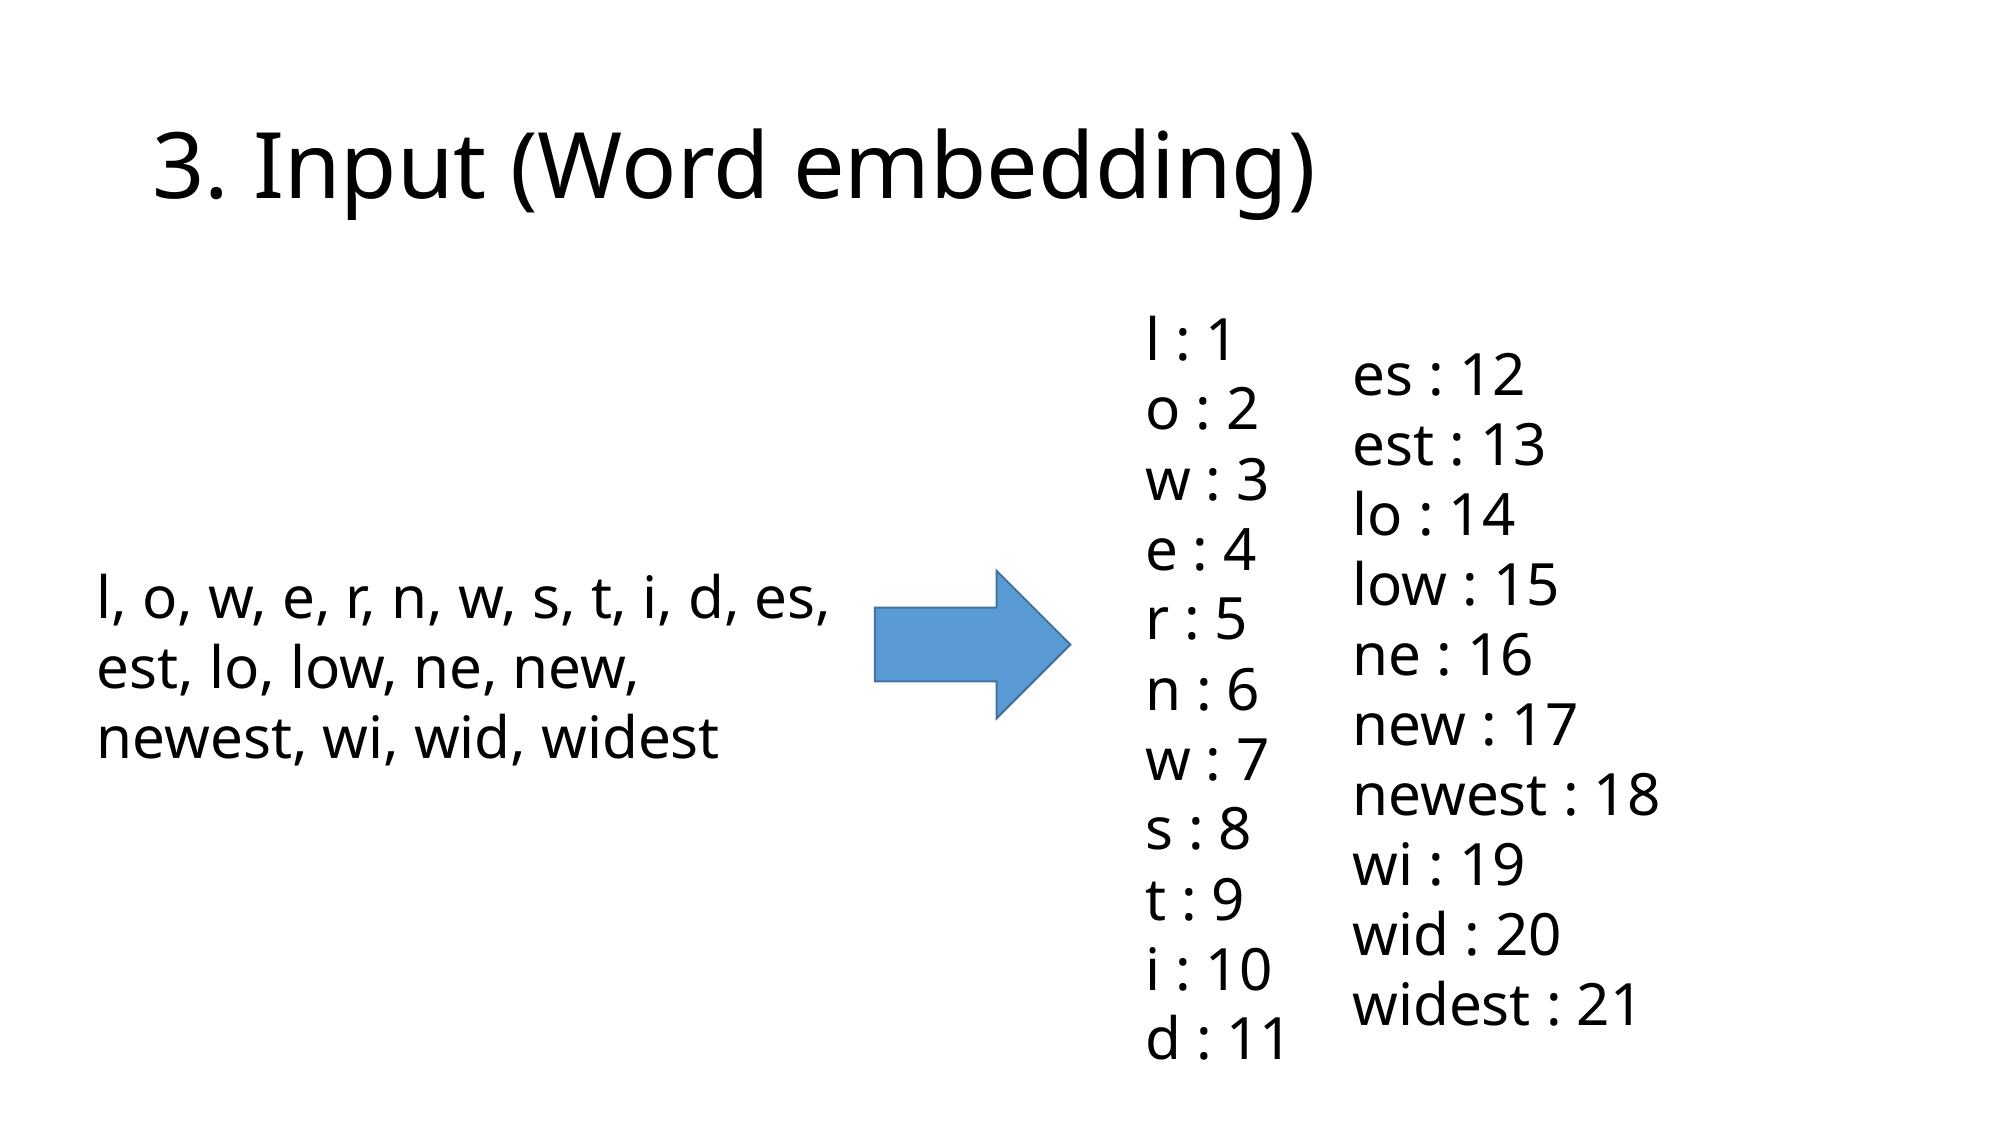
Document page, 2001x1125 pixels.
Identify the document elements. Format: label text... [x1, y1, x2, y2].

title 3. Input (Word embedding) [137, 59, 1968, 278]
text_box es : 12 est : 13 lo : 14 low : 15 ne : 16 new : 17 newest : 18 wi : 19 wid : 20 widest : 21 [1338, 329, 1694, 1045]
text_box l : 1 o : 2 w : 3 e : 4 r : 5 n : 6 w : 7 s : 8 t : 9 i : 10 d : 11 [1130, 294, 1328, 1079]
text_box [875, 568, 1072, 721]
text_box l, o, w, e, r, n, w, s, t, i, d, es, est, lo, low, ne, new, newest, wi, wid, widest [82, 552, 875, 778]
